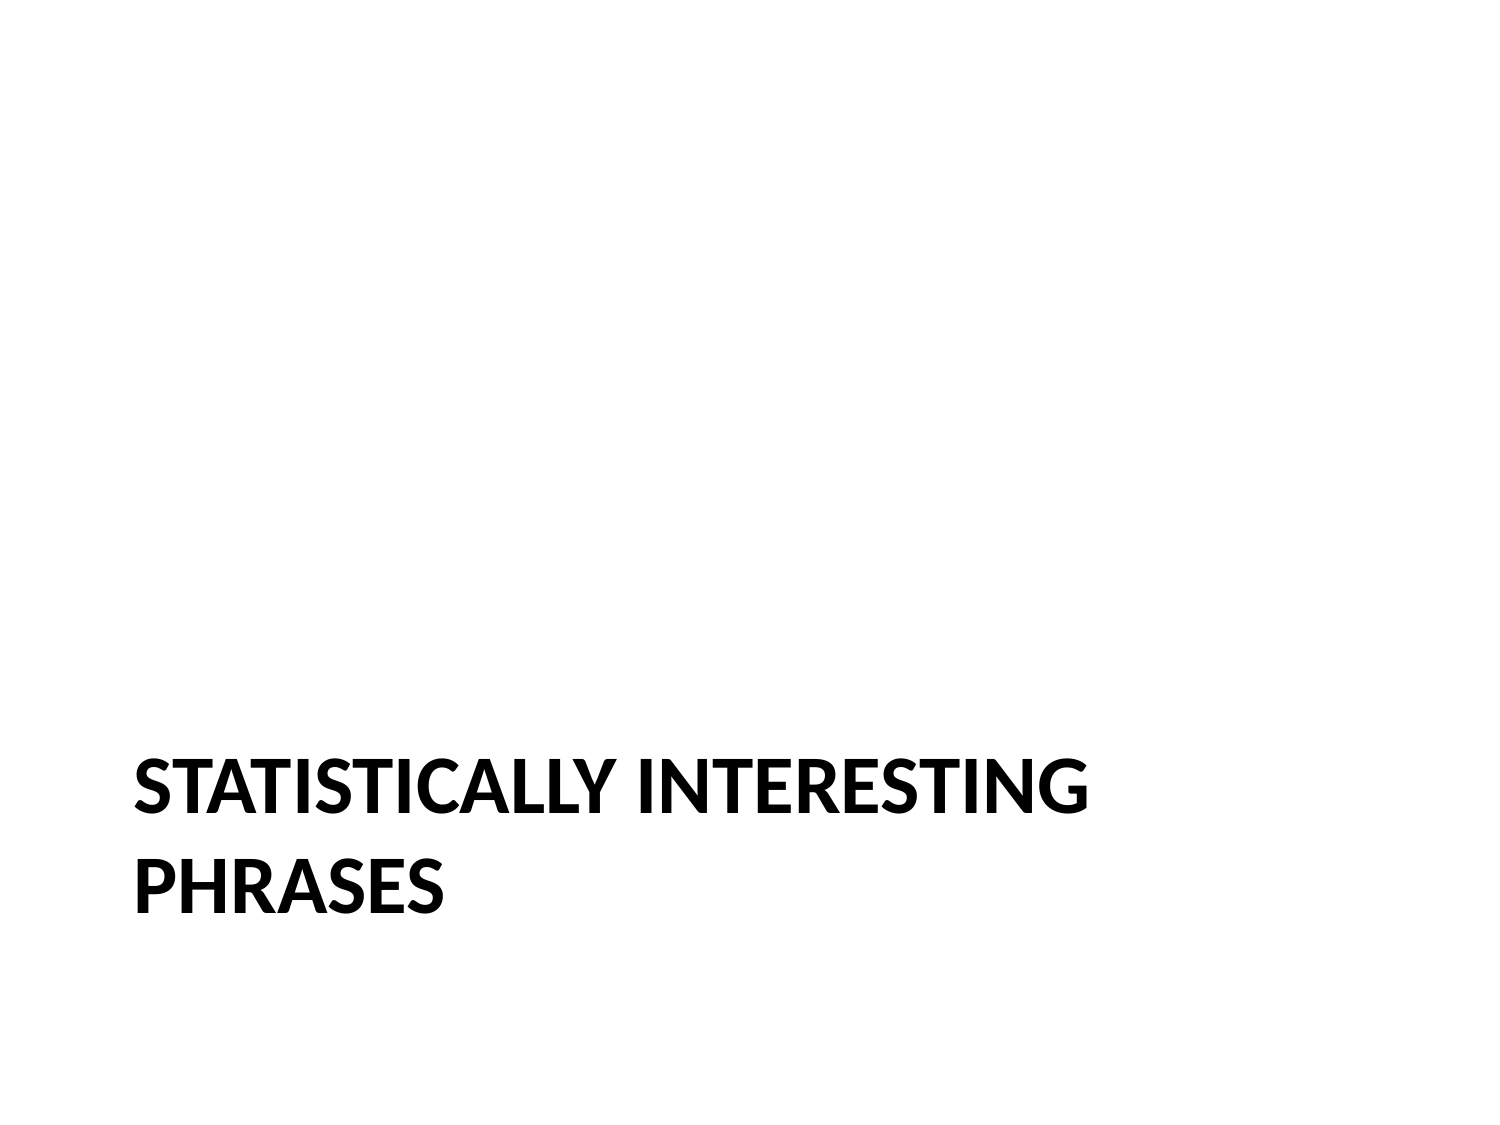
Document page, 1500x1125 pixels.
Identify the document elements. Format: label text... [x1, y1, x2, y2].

title Statistically Interesting Phrases [118, 722, 1394, 947]
